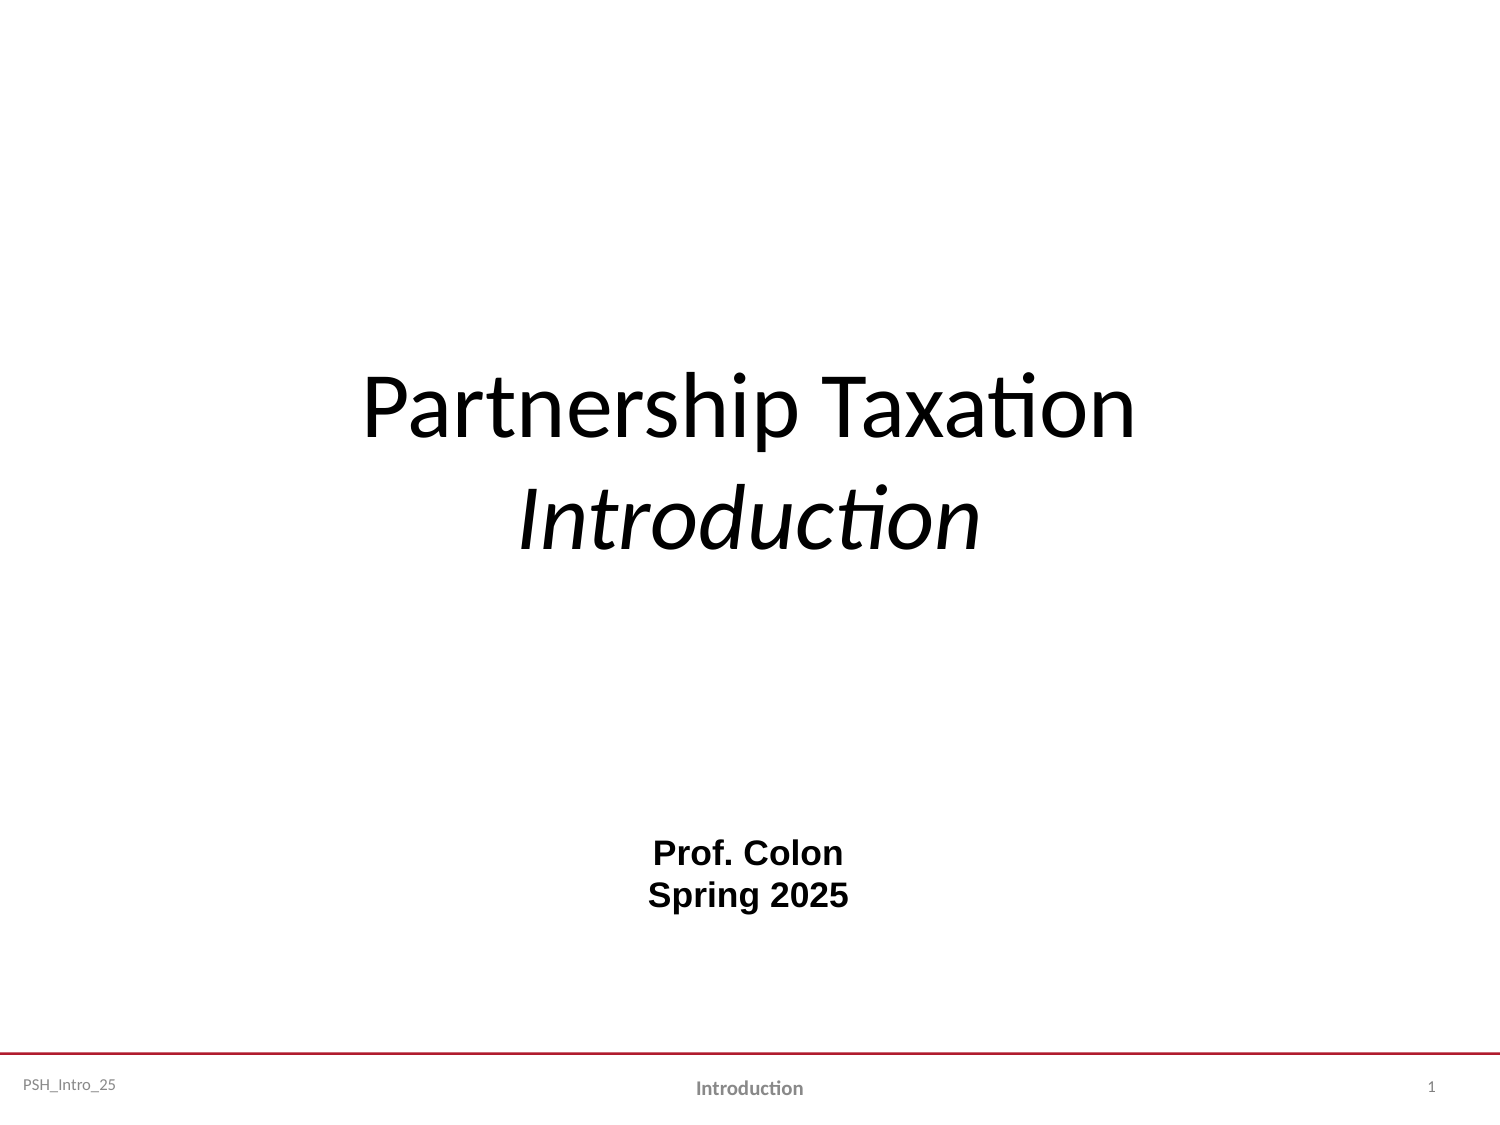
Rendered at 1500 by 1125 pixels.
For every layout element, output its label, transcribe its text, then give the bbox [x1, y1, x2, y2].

title Partnership Taxation Introduction [187, 184, 1313, 576]
footer Introduction [512, 1056, 988, 1117]
subtitle Prof. Colon Spring 2025 [186, 822, 1312, 923]
slide_number 1 [1412, 1055, 1488, 1116]
